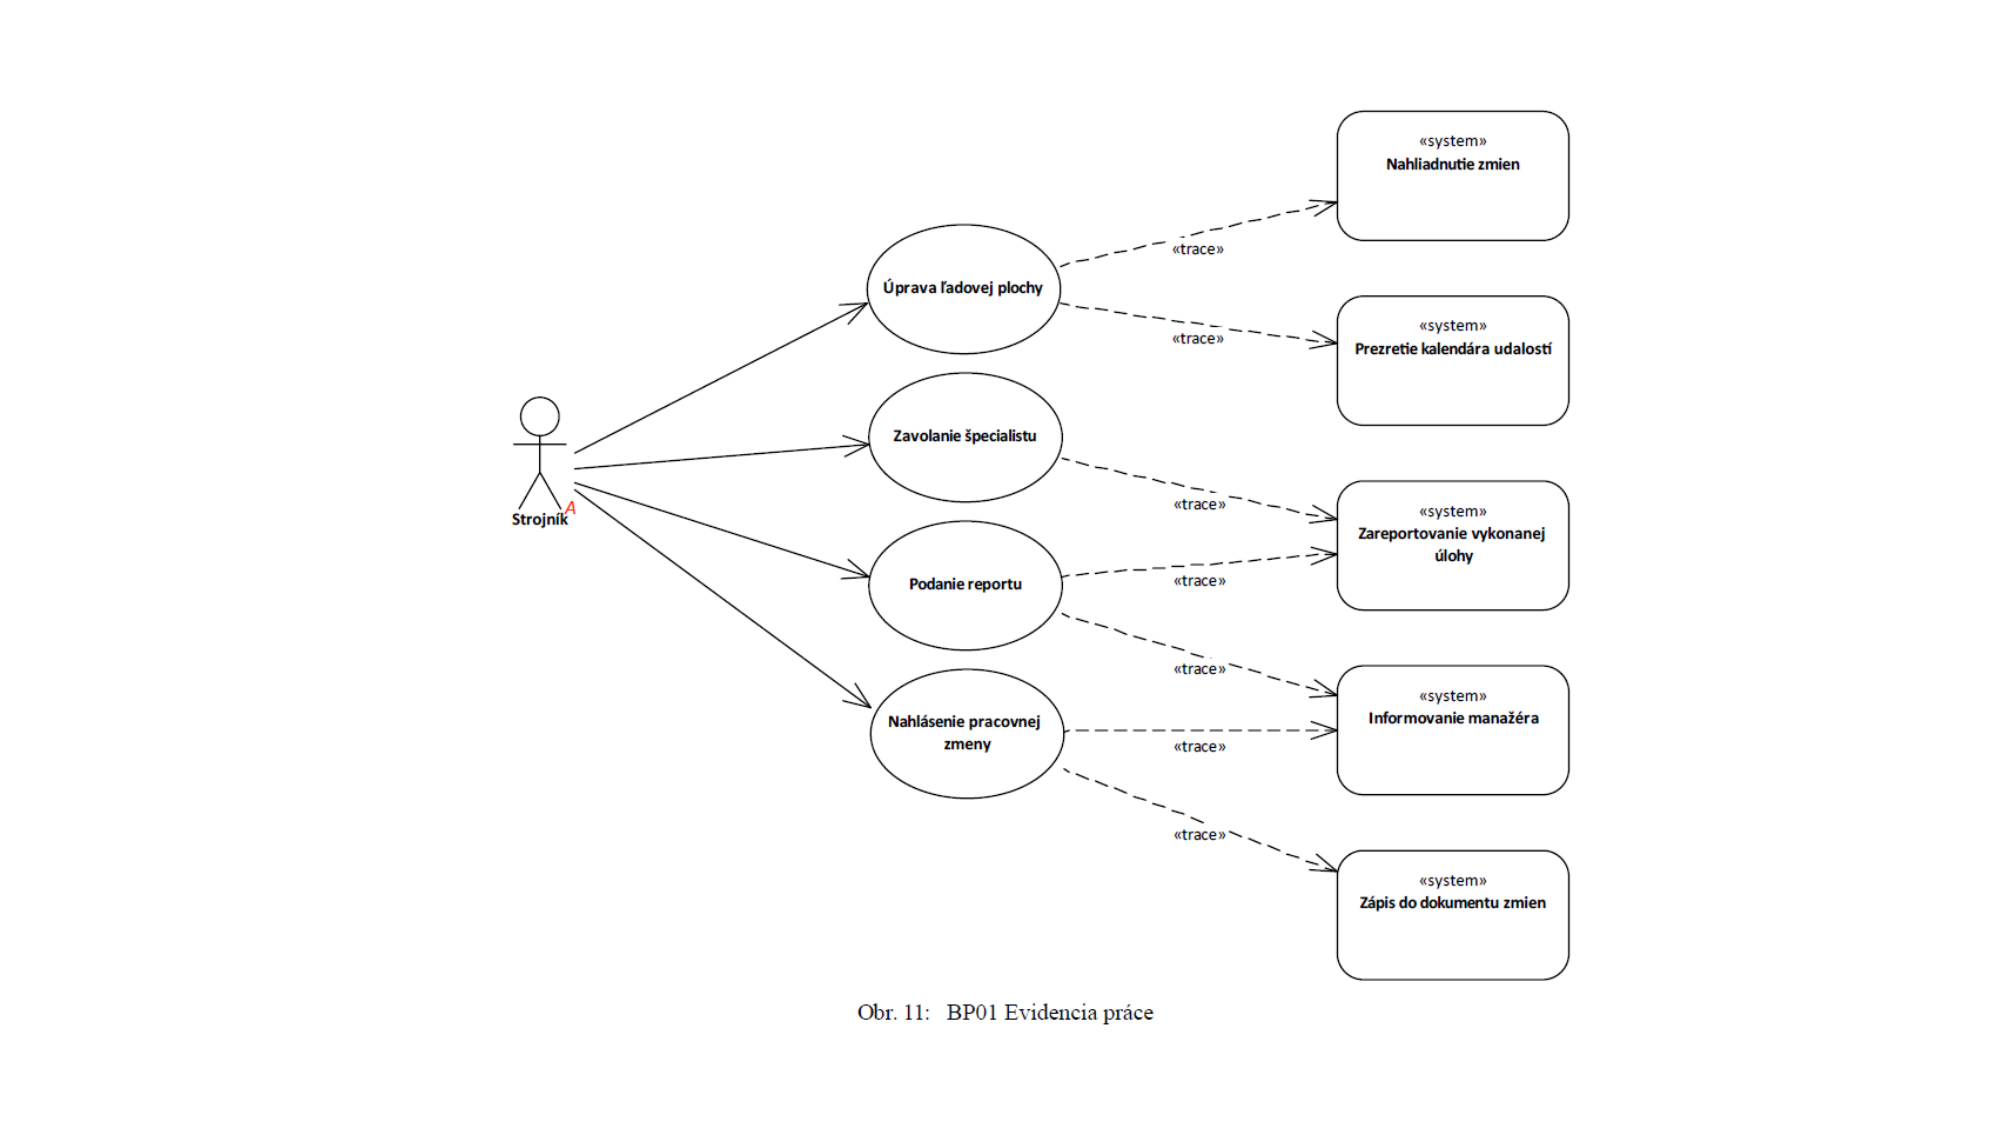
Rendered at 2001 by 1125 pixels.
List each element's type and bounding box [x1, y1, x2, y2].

list [145, 81, 1863, 1044]
